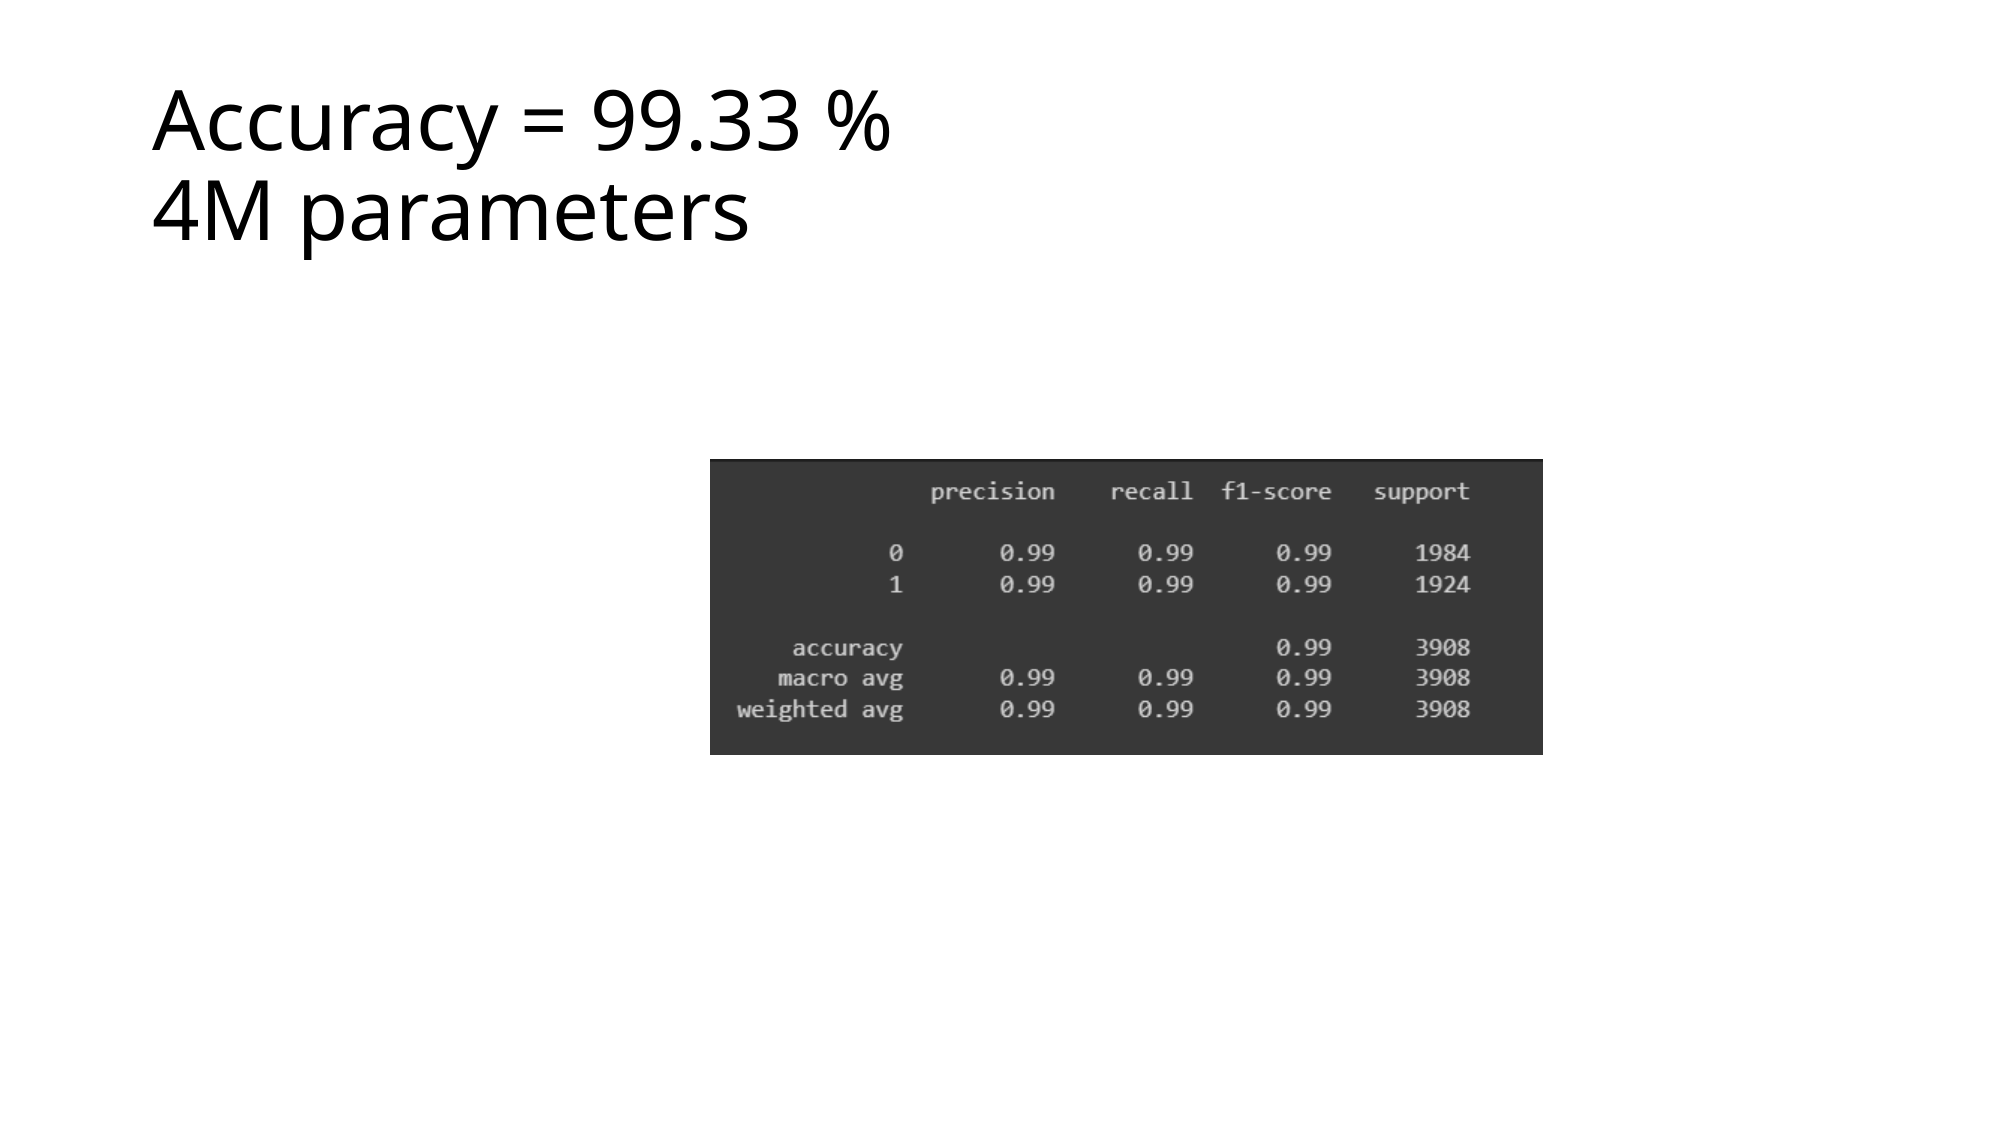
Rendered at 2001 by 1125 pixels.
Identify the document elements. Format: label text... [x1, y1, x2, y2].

text_box Accuracy = 99.33 % 4M parameters [137, 59, 940, 278]
picture [710, 459, 1543, 755]
